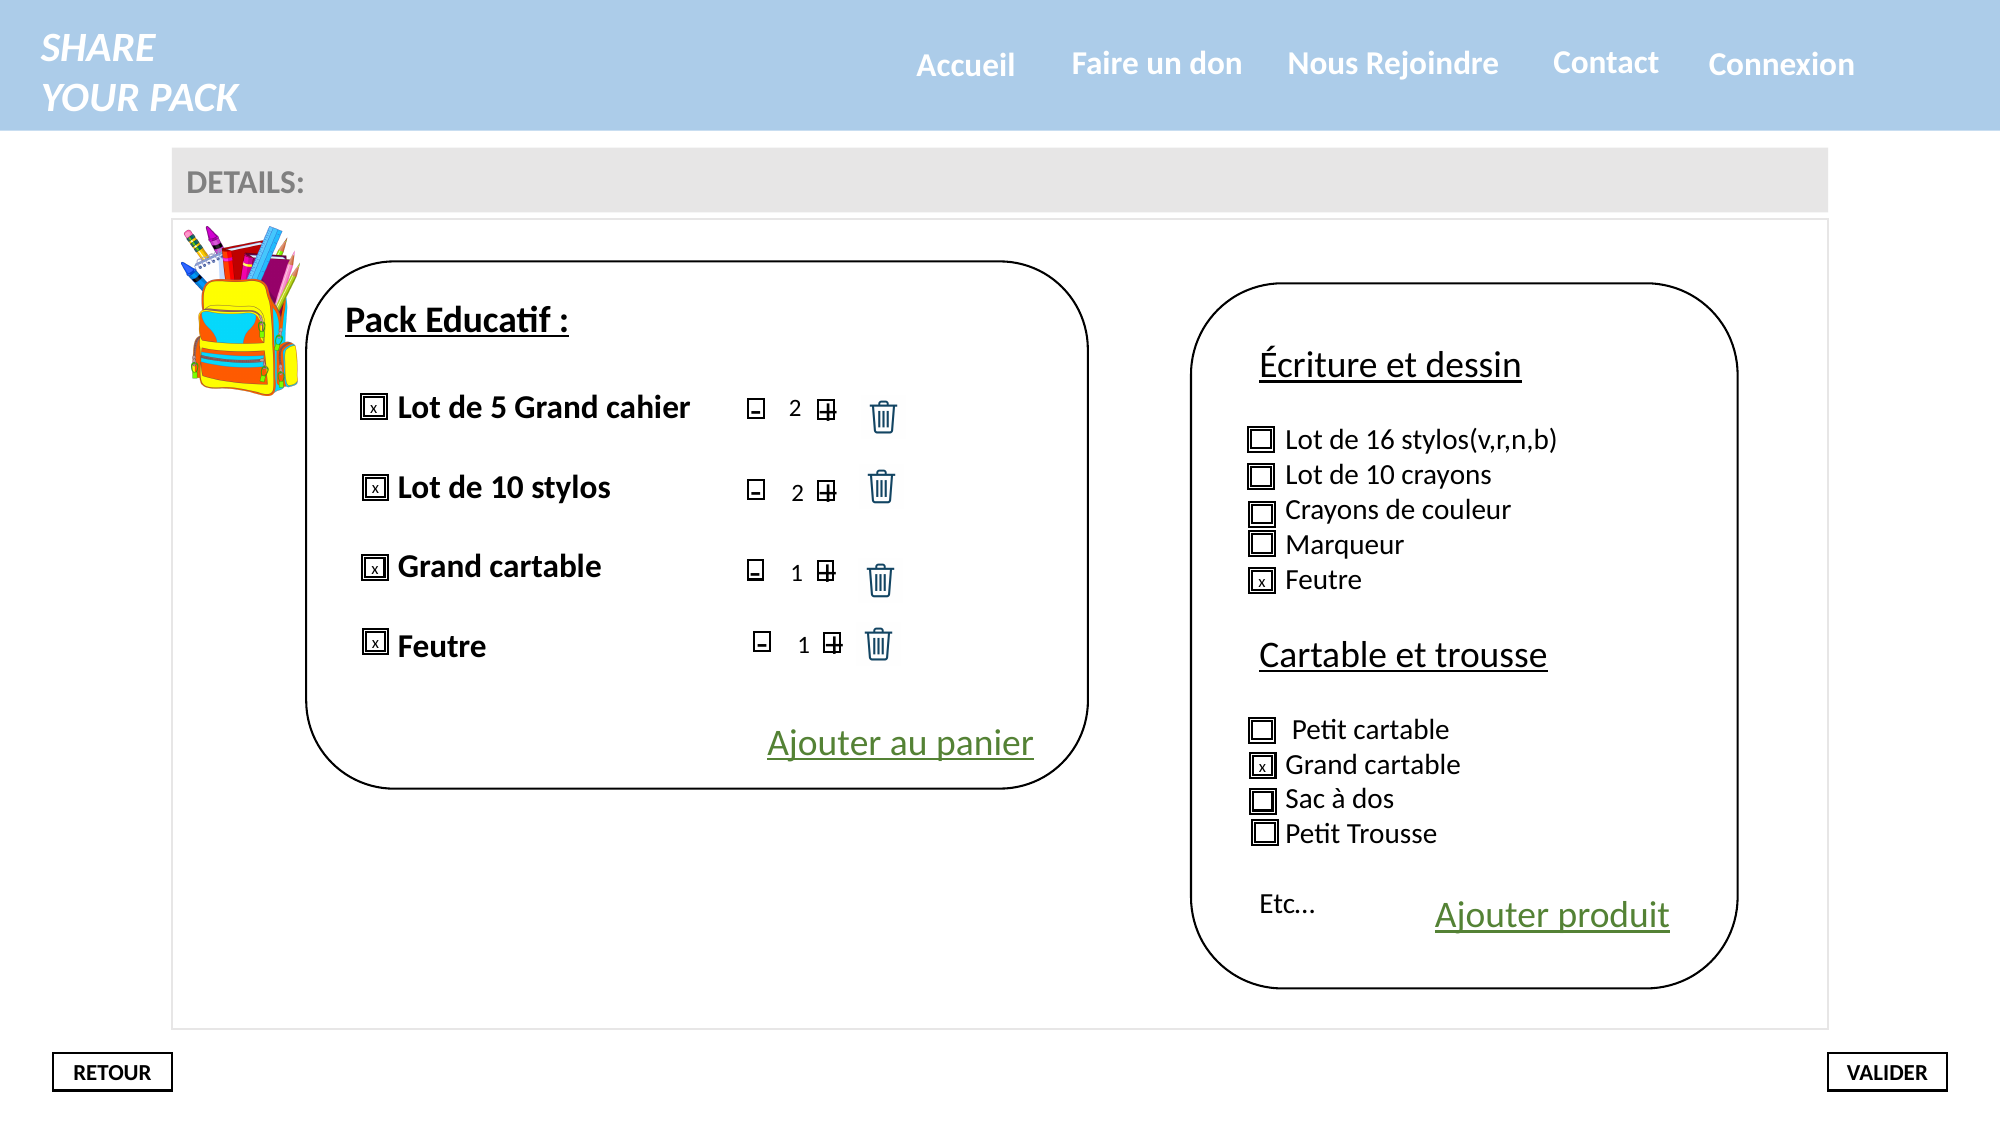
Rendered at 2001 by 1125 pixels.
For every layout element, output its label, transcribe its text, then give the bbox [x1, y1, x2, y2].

text_box [0, 0, 2000, 131]
text_box Connexion [1693, 34, 1887, 89]
picture [858, 558, 903, 603]
text_box VALIDER [1827, 1052, 1948, 1092]
text_box [171, 218, 1829, 1030]
text_box Faire un don [1057, 34, 1262, 89]
picture [859, 464, 904, 509]
text_box Contact [1538, 32, 1683, 88]
text_box Nous Rejoindre [1272, 33, 1528, 89]
text_box RETOUR [52, 1052, 173, 1092]
picture [856, 622, 901, 666]
text_box SHARE YOUR PACK [26, 12, 258, 128]
text_box Accueil [901, 36, 1047, 91]
picture [181, 225, 300, 396]
text_box DETAILS: [171, 147, 1829, 214]
picture [861, 395, 906, 440]
